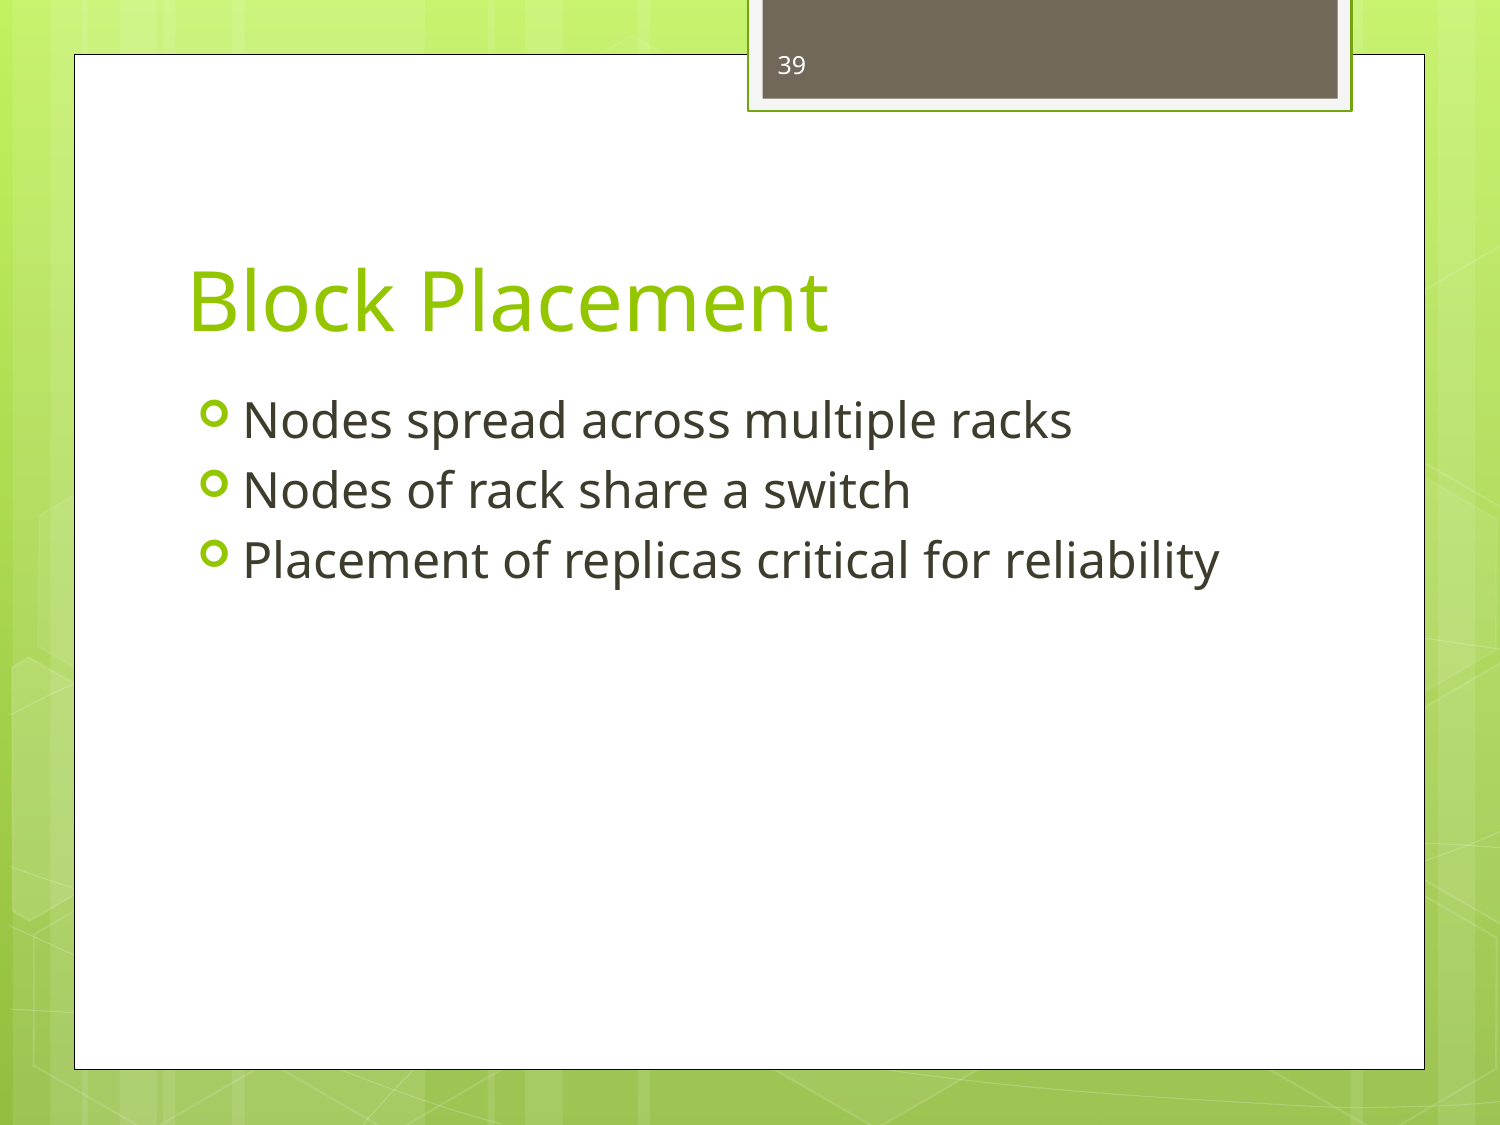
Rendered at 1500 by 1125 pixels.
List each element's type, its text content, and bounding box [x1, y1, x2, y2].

title Block Placement [171, 168, 1324, 357]
slide_number 39 [762, 36, 982, 97]
list Nodes spread across multiple racks Nodes of rack share a switch Placement of replicas critical for reliability [171, 381, 1283, 957]
